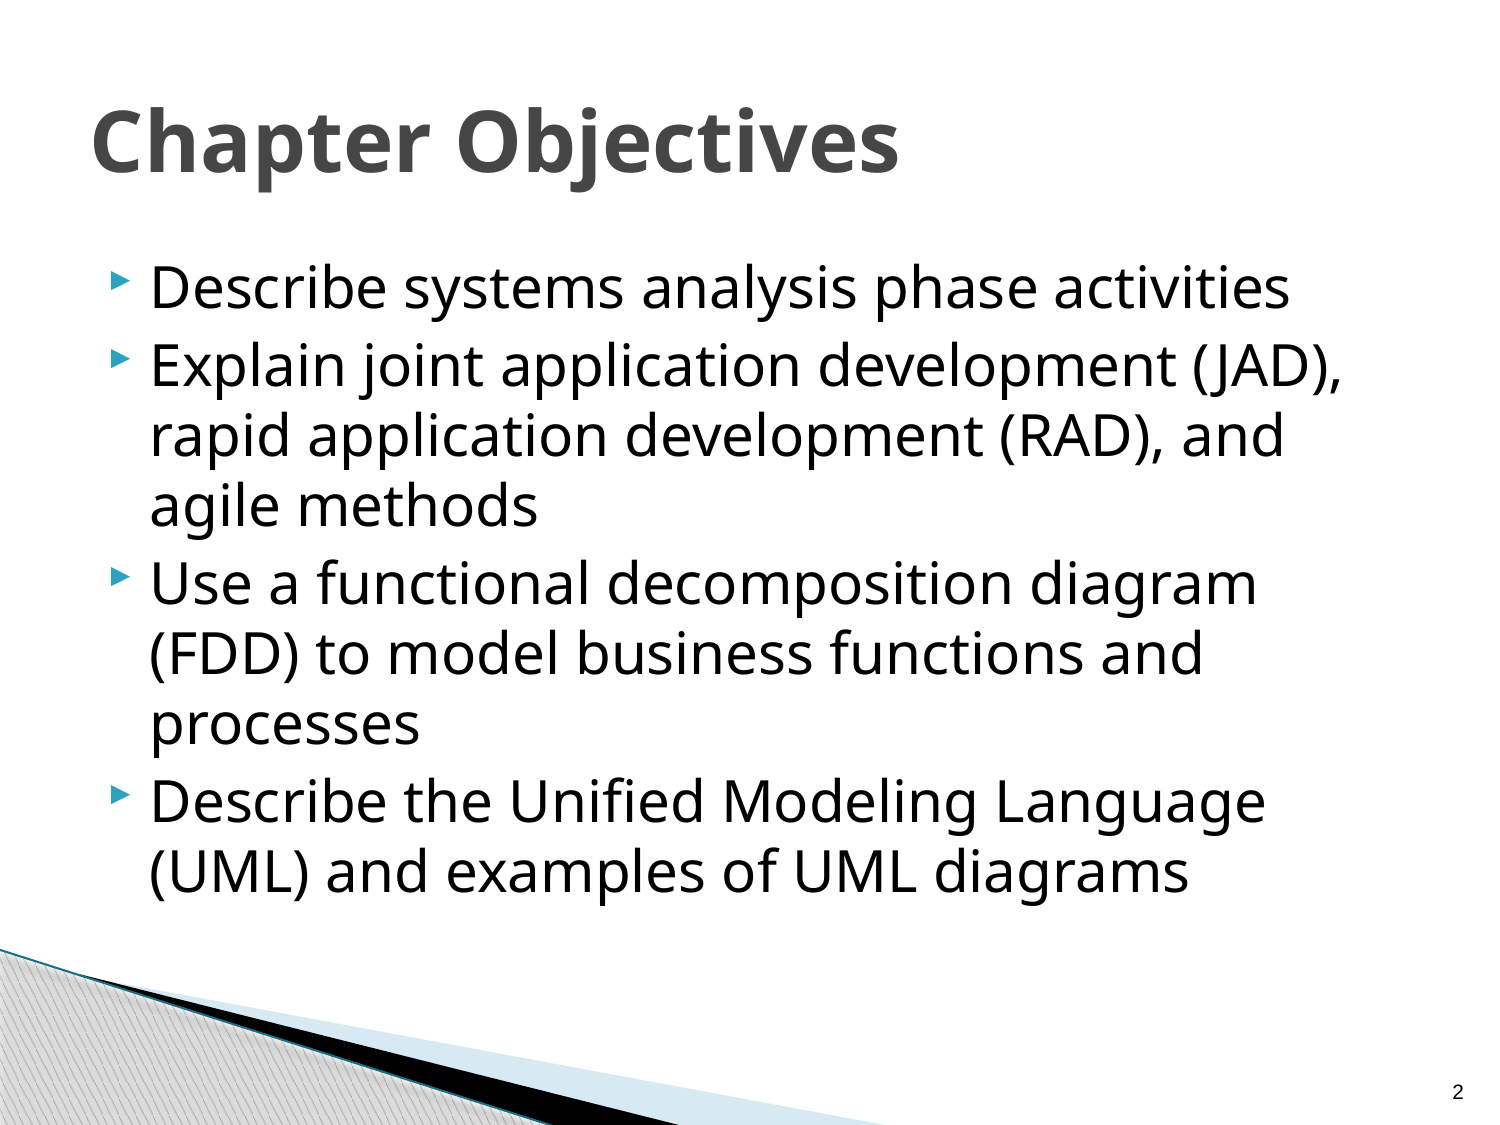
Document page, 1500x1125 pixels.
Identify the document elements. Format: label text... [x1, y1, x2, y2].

list Describe systems analysis phase activities Explain joint application development (JAD), rapid application development (RAD), and agile methods Use a functional decomposition diagram (FDD) to model business functions and processes Describe the Unified Modeling Language (UML) and examples of UML diagrams [75, 243, 1425, 986]
slide_number 2 [1418, 1051, 1479, 1112]
title Chapter Objectives [75, 45, 1425, 233]
